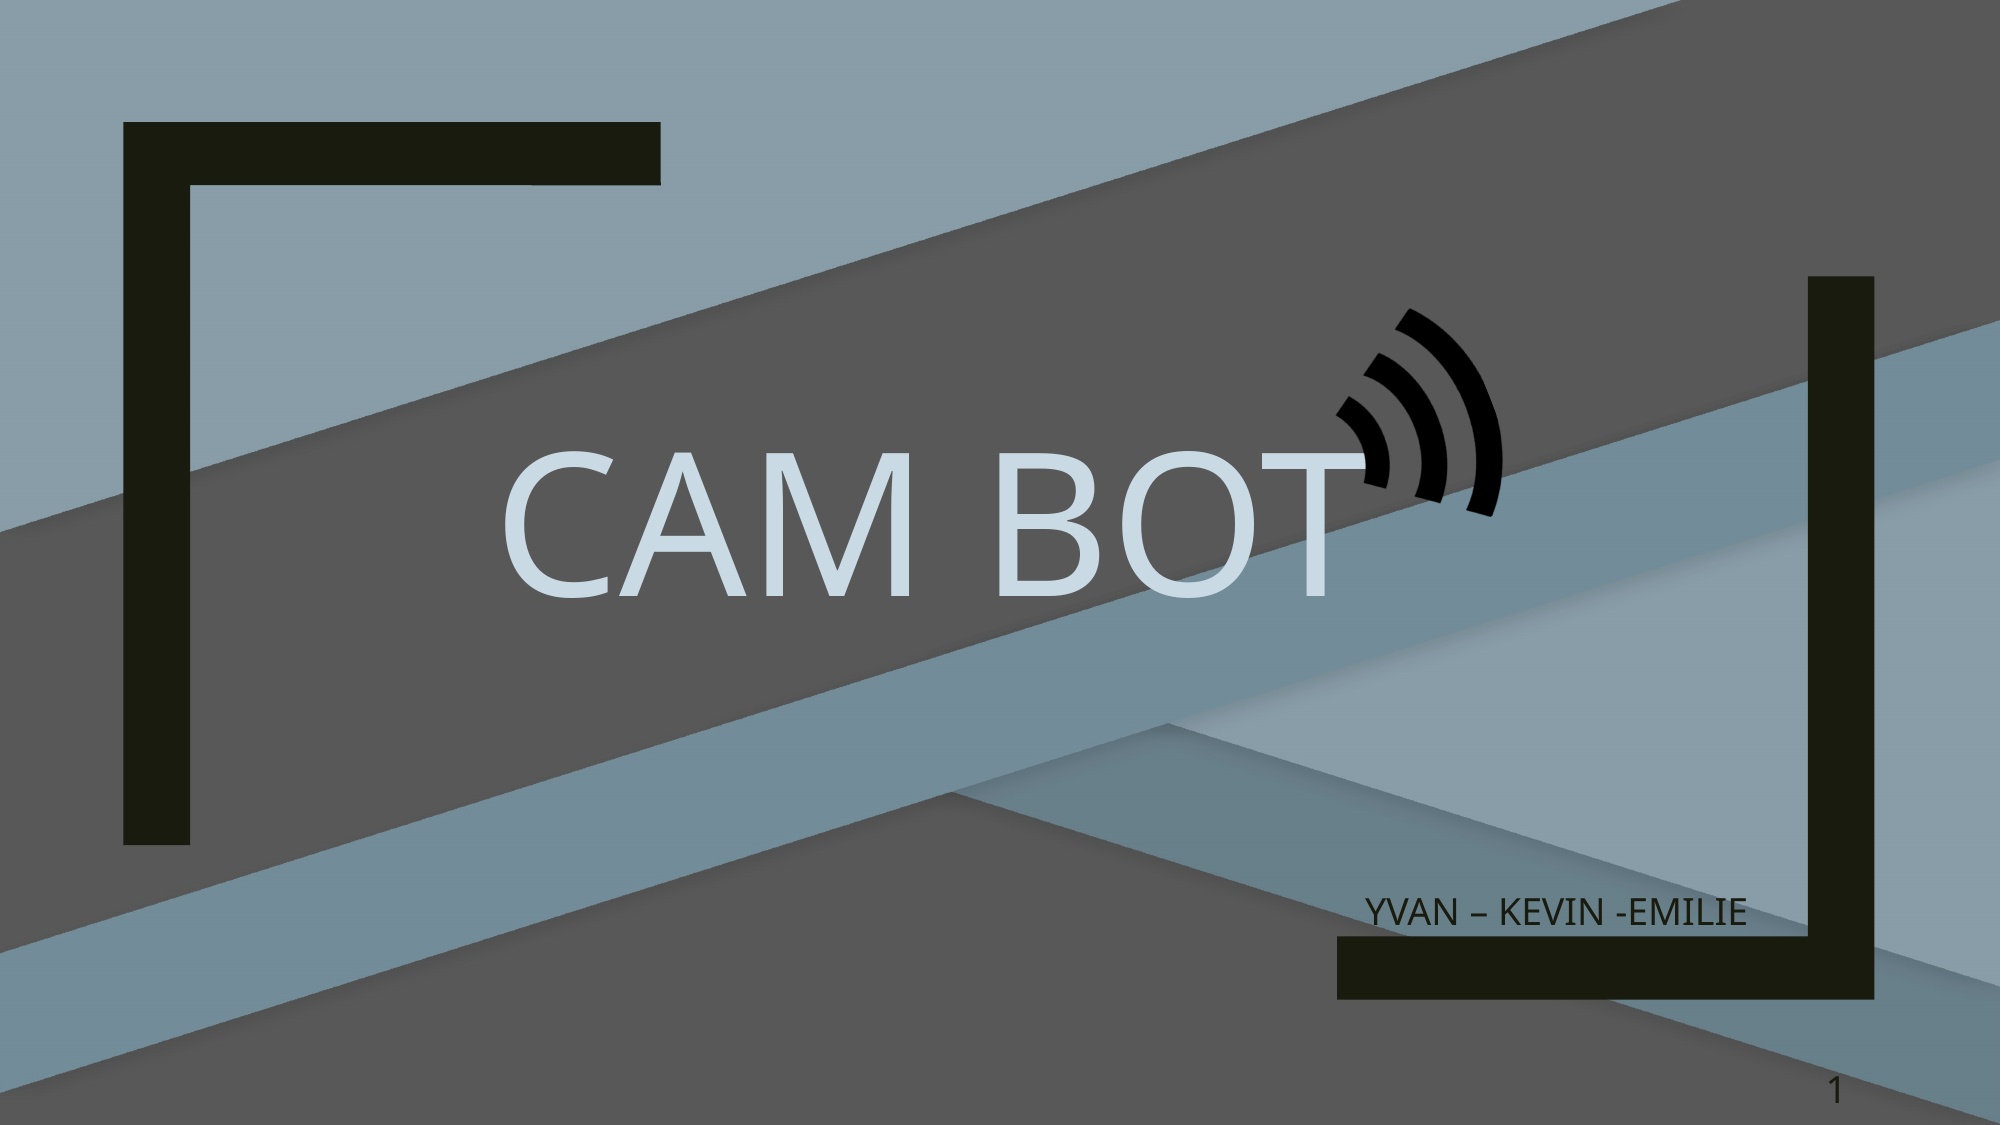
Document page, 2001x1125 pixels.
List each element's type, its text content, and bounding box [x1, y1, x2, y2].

picture [1301, 293, 1530, 559]
slide_number 1 [1556, 1058, 1863, 1125]
title CAM Bot [68, 302, 1798, 647]
text_box YVAN – KEVIN -EMILIE [1097, 742, 2000, 941]
